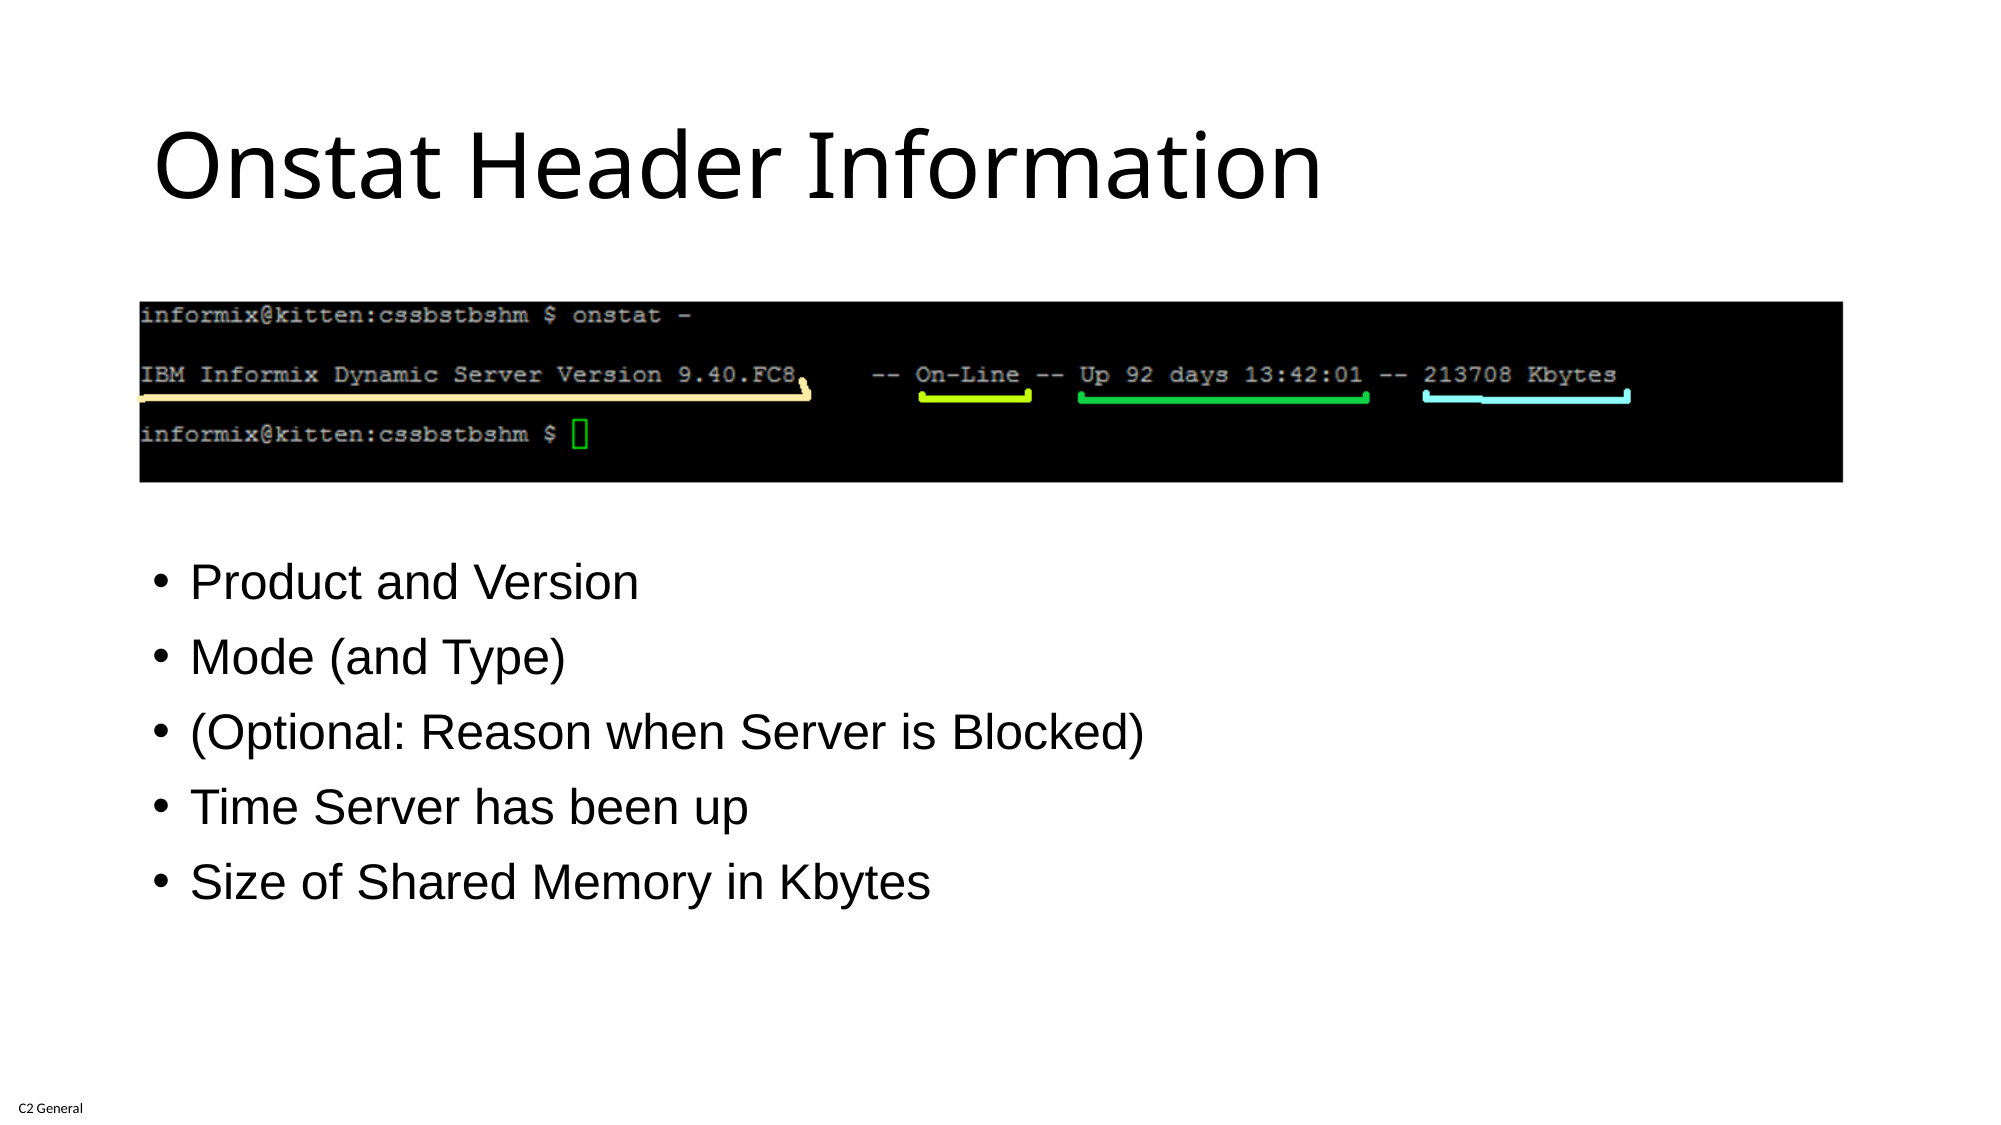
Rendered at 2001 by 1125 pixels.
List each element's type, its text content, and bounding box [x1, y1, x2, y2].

list Product and Version Mode (and Type) (Optional: Reason when Server is Blocked) Time Server has been up Size of Shared Memory in Kbytes [137, 299, 1863, 1014]
title Onstat Header Information [137, 59, 1863, 278]
picture [137, 299, 1846, 484]
